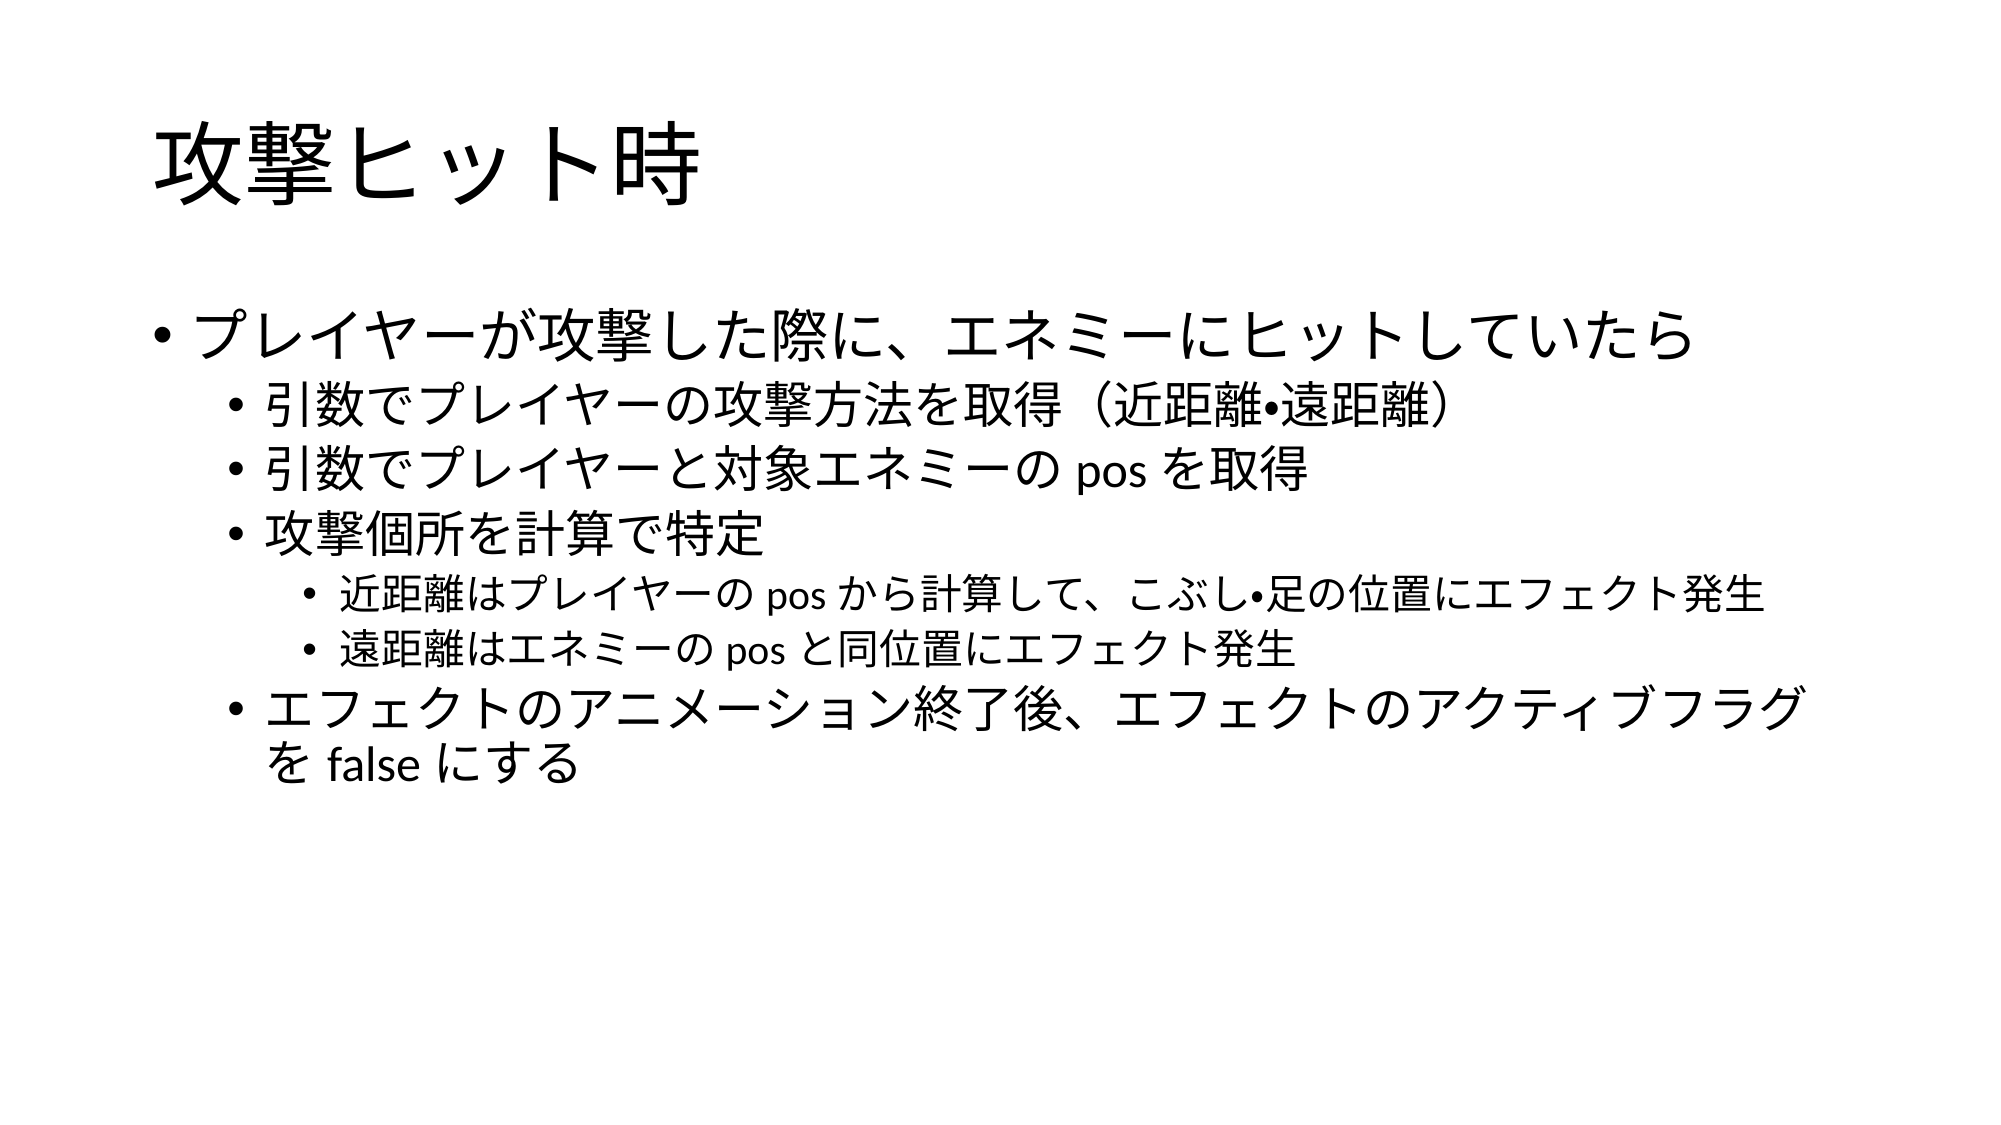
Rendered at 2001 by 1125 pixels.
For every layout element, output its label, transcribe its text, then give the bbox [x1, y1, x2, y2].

title 攻撃ヒット時 [137, 59, 1863, 278]
list プレイヤーが攻撃した際に、エネミーにヒットしていたら 引数でプレイヤーの攻撃方法を取得（近距離・遠距離） 引数でプレイヤーと対象エネミーのposを取得 攻撃個所を計算で特定 近距離はプレイヤーのposから計算して、こぶし・足の位置にエフェクト発生 遠距離はエネミーのposと同位置にエフェクト発生 エフェクトのアニメーション終了後、エフェクトのアクティブフラグをfalseにする [137, 299, 1863, 1014]
